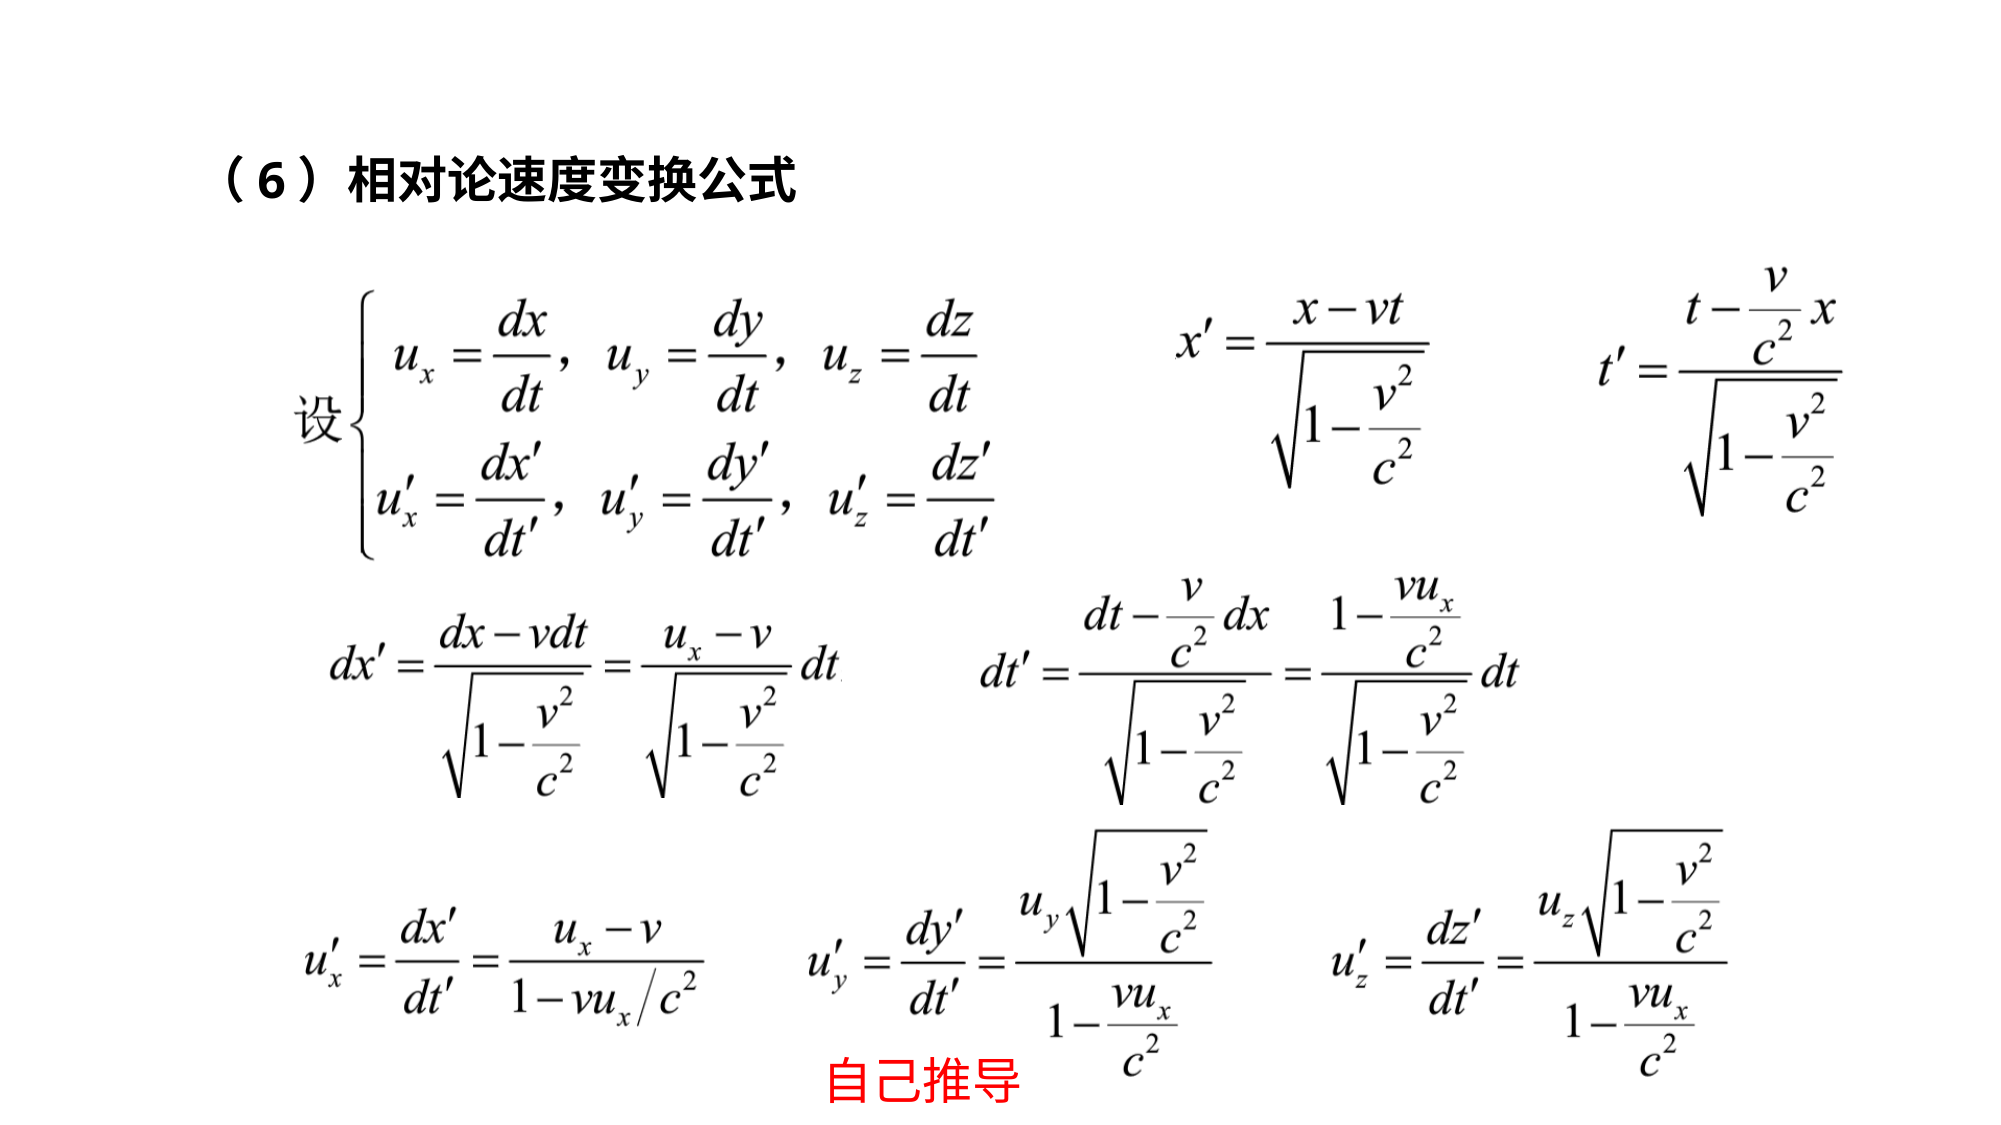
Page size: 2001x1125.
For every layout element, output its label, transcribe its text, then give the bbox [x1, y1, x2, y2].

picture [321, 601, 842, 798]
picture [292, 283, 1527, 806]
picture [305, 887, 708, 1049]
text_box （6）相对论速度变换公式 [180, 141, 1881, 217]
picture [807, 823, 1221, 1079]
picture [1175, 261, 1432, 491]
picture [1315, 827, 1738, 1080]
picture [1592, 261, 1884, 519]
text_box 自己推导 [807, 1079, 1193, 1117]
